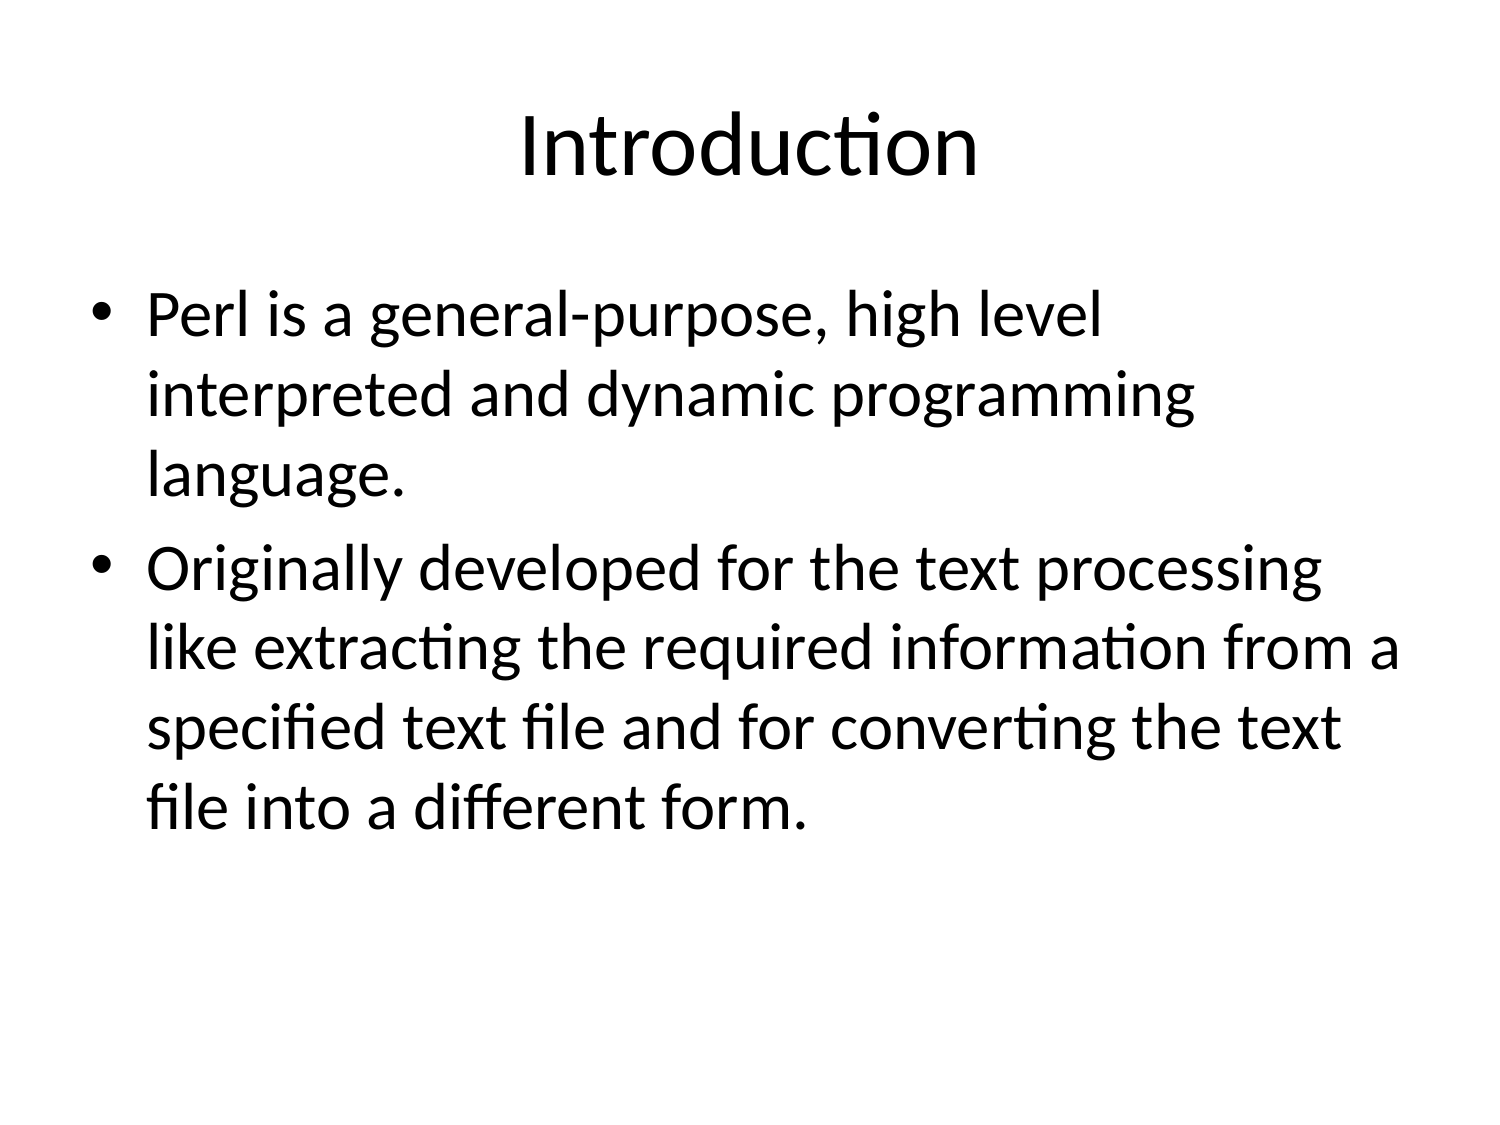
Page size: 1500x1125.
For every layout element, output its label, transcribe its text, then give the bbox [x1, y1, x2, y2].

title Introduction [75, 45, 1425, 233]
list Perl is a general-purpose, high level interpreted and dynamic programming language. Originally developed for the text processing like extracting the required information from a specified text file and for converting the text file into a different form. [75, 262, 1425, 1005]
